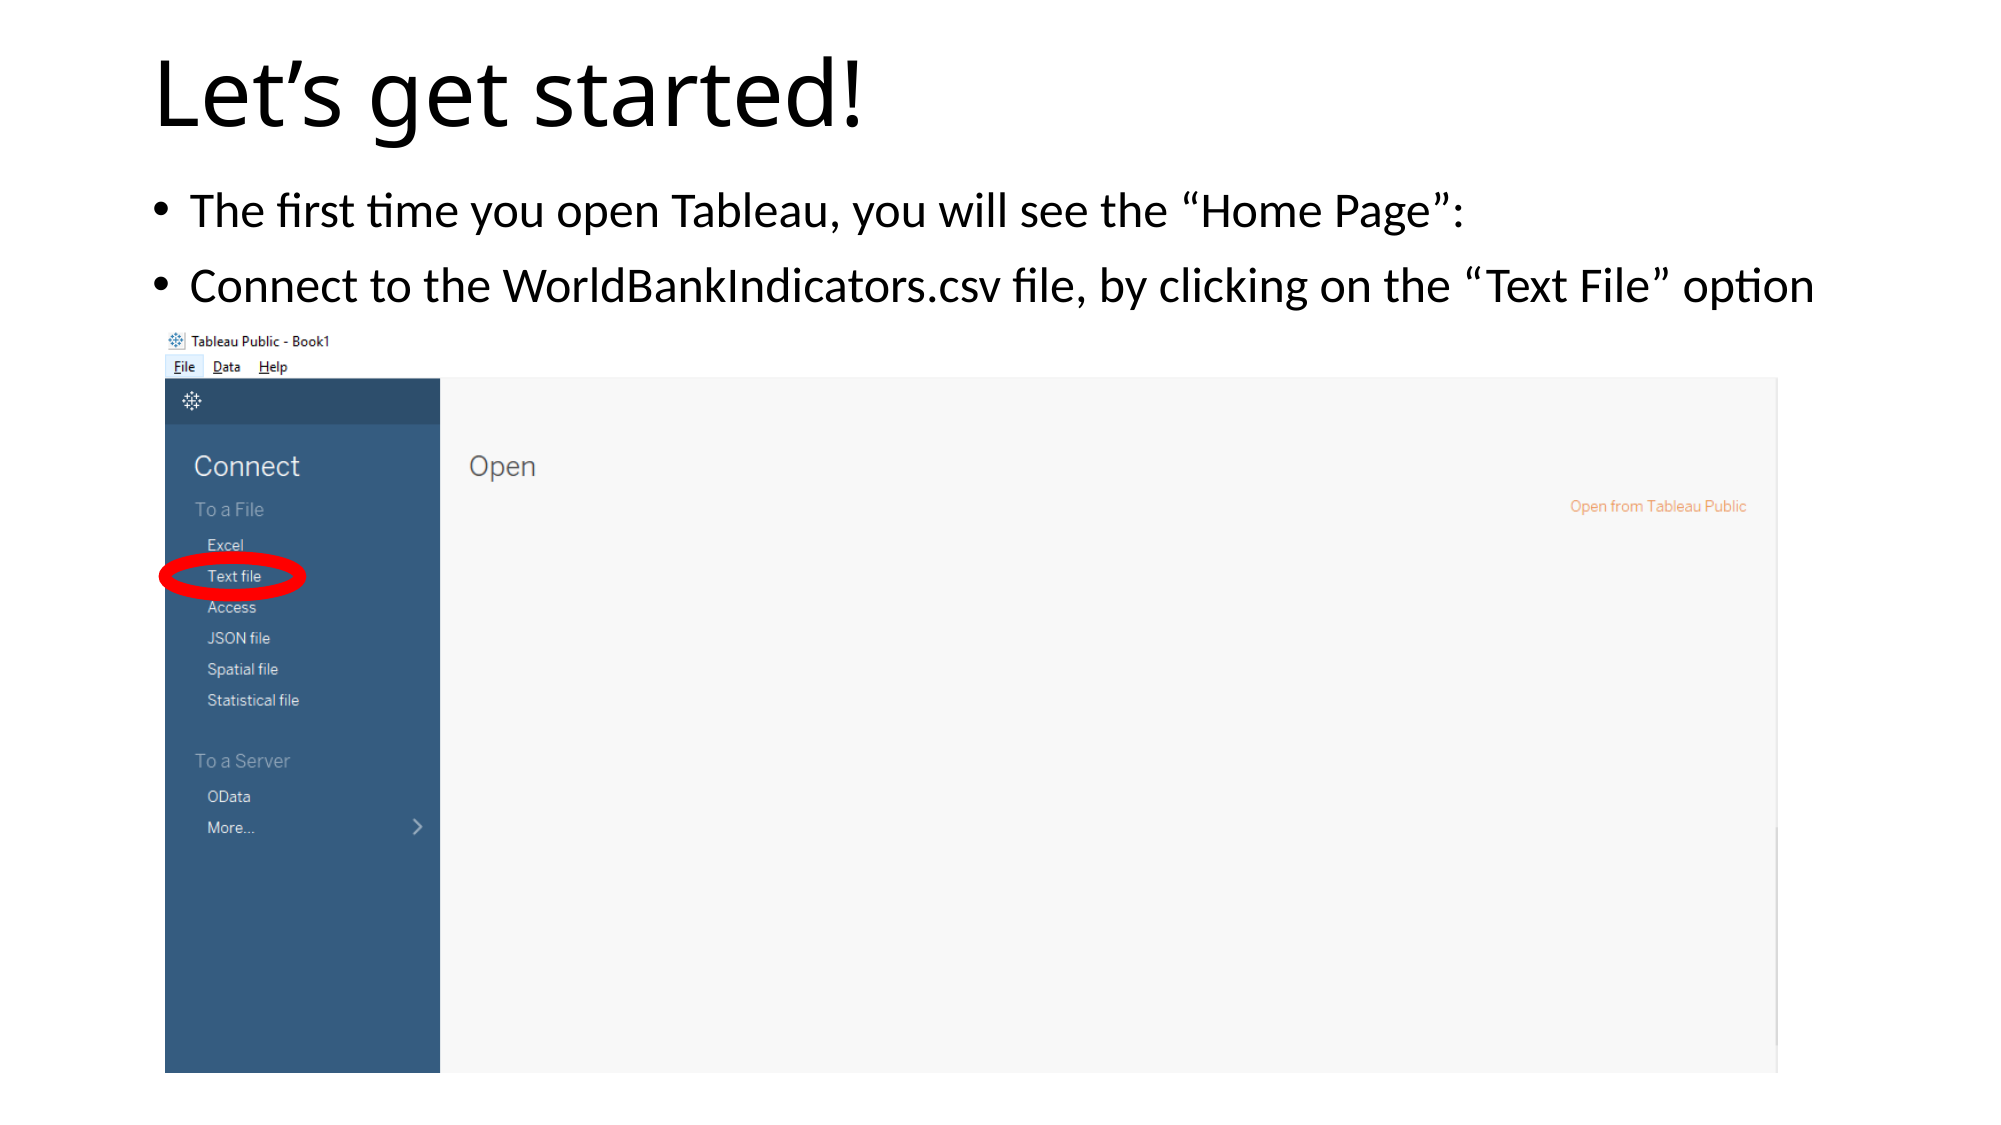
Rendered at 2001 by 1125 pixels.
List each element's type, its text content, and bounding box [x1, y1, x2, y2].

picture [164, 328, 1778, 1073]
title Let’s get started! [137, 38, 1863, 156]
list The first time you open Tableau, you will see the “Home Page”: Connect to the WorldBankIndicators.csv file, by clicking on the “Text File” option [137, 176, 1968, 1014]
